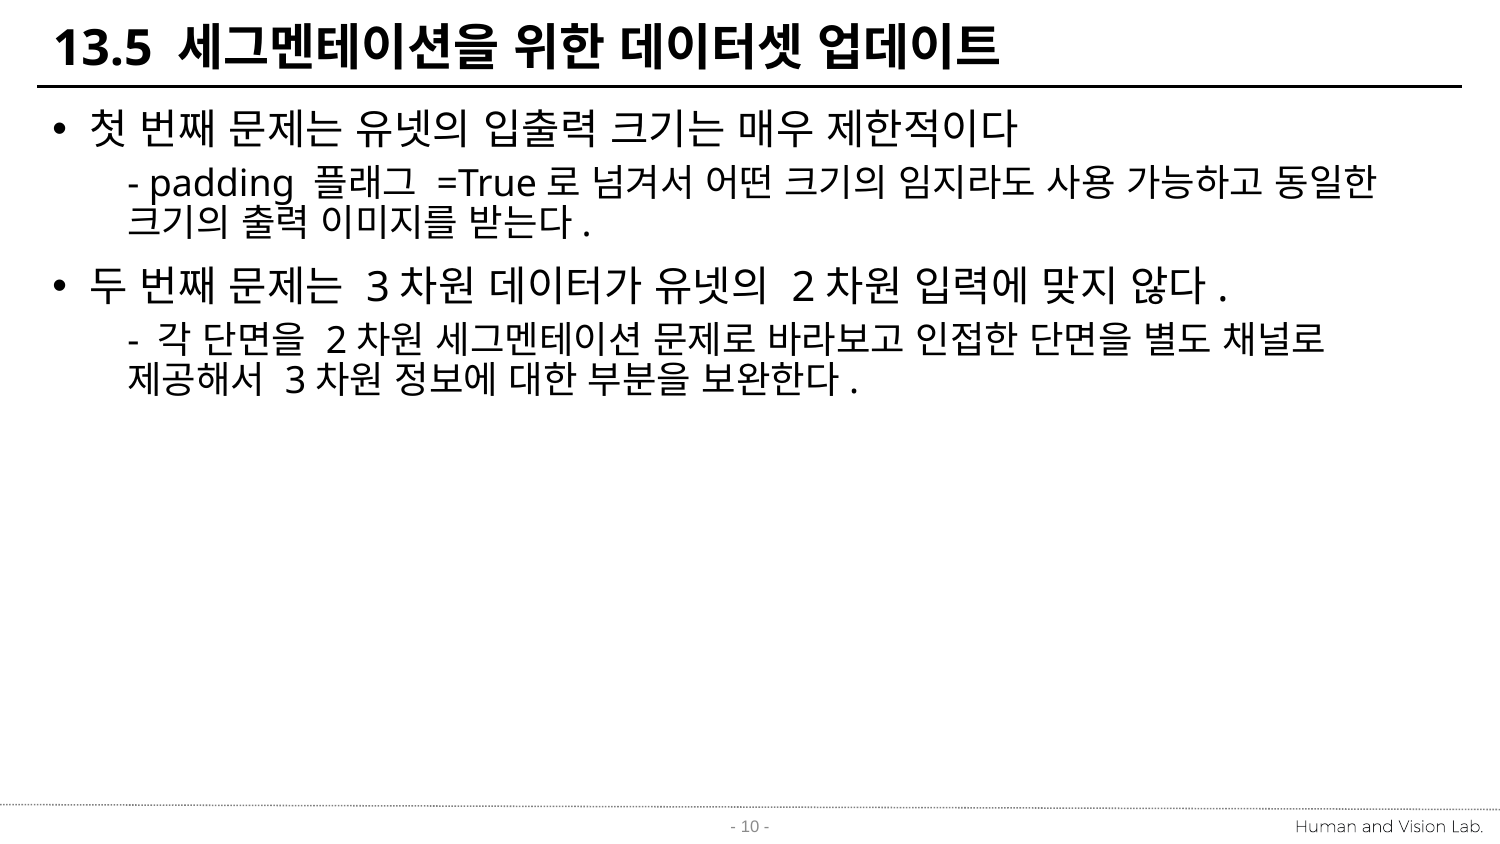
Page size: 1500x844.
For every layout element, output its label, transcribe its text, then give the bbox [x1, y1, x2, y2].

list 첫 번째 문제는 유넷의 입출력 크기는 매우 제한적이다 - padding 플래그 =True로 넘겨서 어떤 크기의 임지라도 사용 가능하고 동일한 크기의 출력 이미지를 받는다. 두 번째 문제는 3차원 데이터가 유넷의 2차원 입력에 맞지 않다. - 각 단면을 2차원 세그멘테이션 문제로 바라보고 인접한 단면을 별도 채널로 제공해서 3차원 정보에 대한 부분을 보완한다. [37, 100, 1462, 799]
picture [1280, 816, 1500, 844]
title 13.5 세그멘테이션을 위한 데이터셋 업데이트 [37, 11, 1463, 80]
slide_number - 10 - [581, 811, 919, 841]
